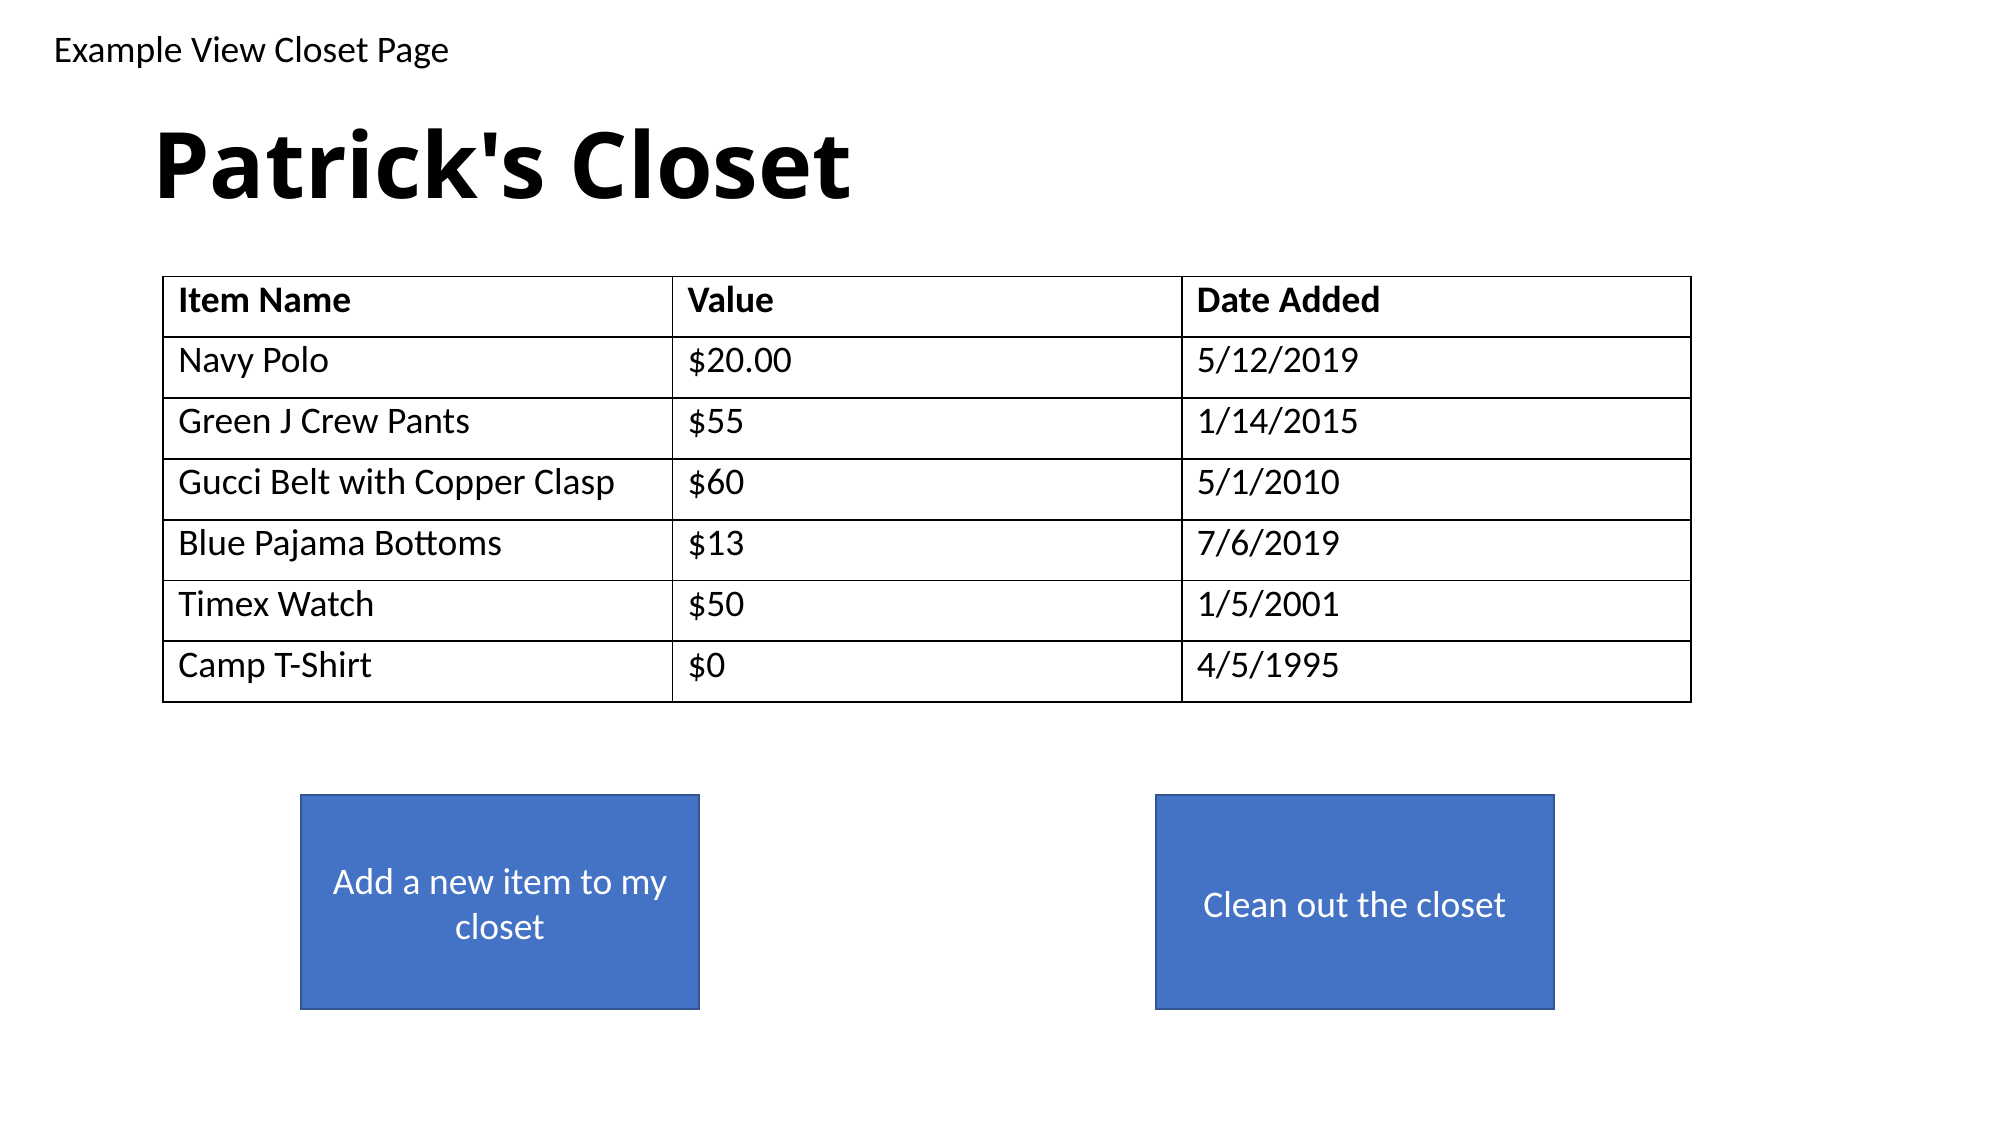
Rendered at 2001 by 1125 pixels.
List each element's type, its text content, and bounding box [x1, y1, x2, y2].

title Patrick's Closet [137, 59, 1863, 278]
table_cell $20.00 [673, 338, 1181, 397]
table_header Item Name [164, 277, 672, 336]
table_cell Green J Crew Pants [164, 399, 672, 458]
table_header Value [673, 277, 1181, 336]
table_cell 4/5/1995 [1183, 642, 1690, 701]
table_cell $13 [673, 521, 1181, 580]
table_cell $60 [673, 460, 1181, 519]
table_cell 1/14/2015 [1183, 399, 1690, 458]
table_cell Camp T-Shirt [164, 642, 672, 701]
table_header Date Added [1183, 277, 1690, 336]
table_cell Navy Polo [164, 338, 672, 397]
table_cell Timex Watch [164, 581, 672, 640]
text_box Example View Closet Page [38, 18, 489, 78]
text_box Clean out the closet [1155, 794, 1555, 1010]
table_cell 7/6/2019 [1183, 521, 1690, 580]
table_cell 1/5/2001 [1183, 581, 1690, 640]
table_cell $55 [673, 399, 1181, 458]
table_cell Gucci Belt with Copper Clasp [164, 460, 672, 519]
table_cell Blue Pajama Bottoms [164, 521, 672, 580]
table_cell $50 [673, 581, 1181, 640]
text_box Add a new item to my closet [300, 794, 700, 1010]
table_cell 5/1/2010 [1183, 460, 1690, 519]
table_cell $0 [673, 642, 1181, 701]
table_cell 5/12/2019 [1183, 338, 1690, 397]
